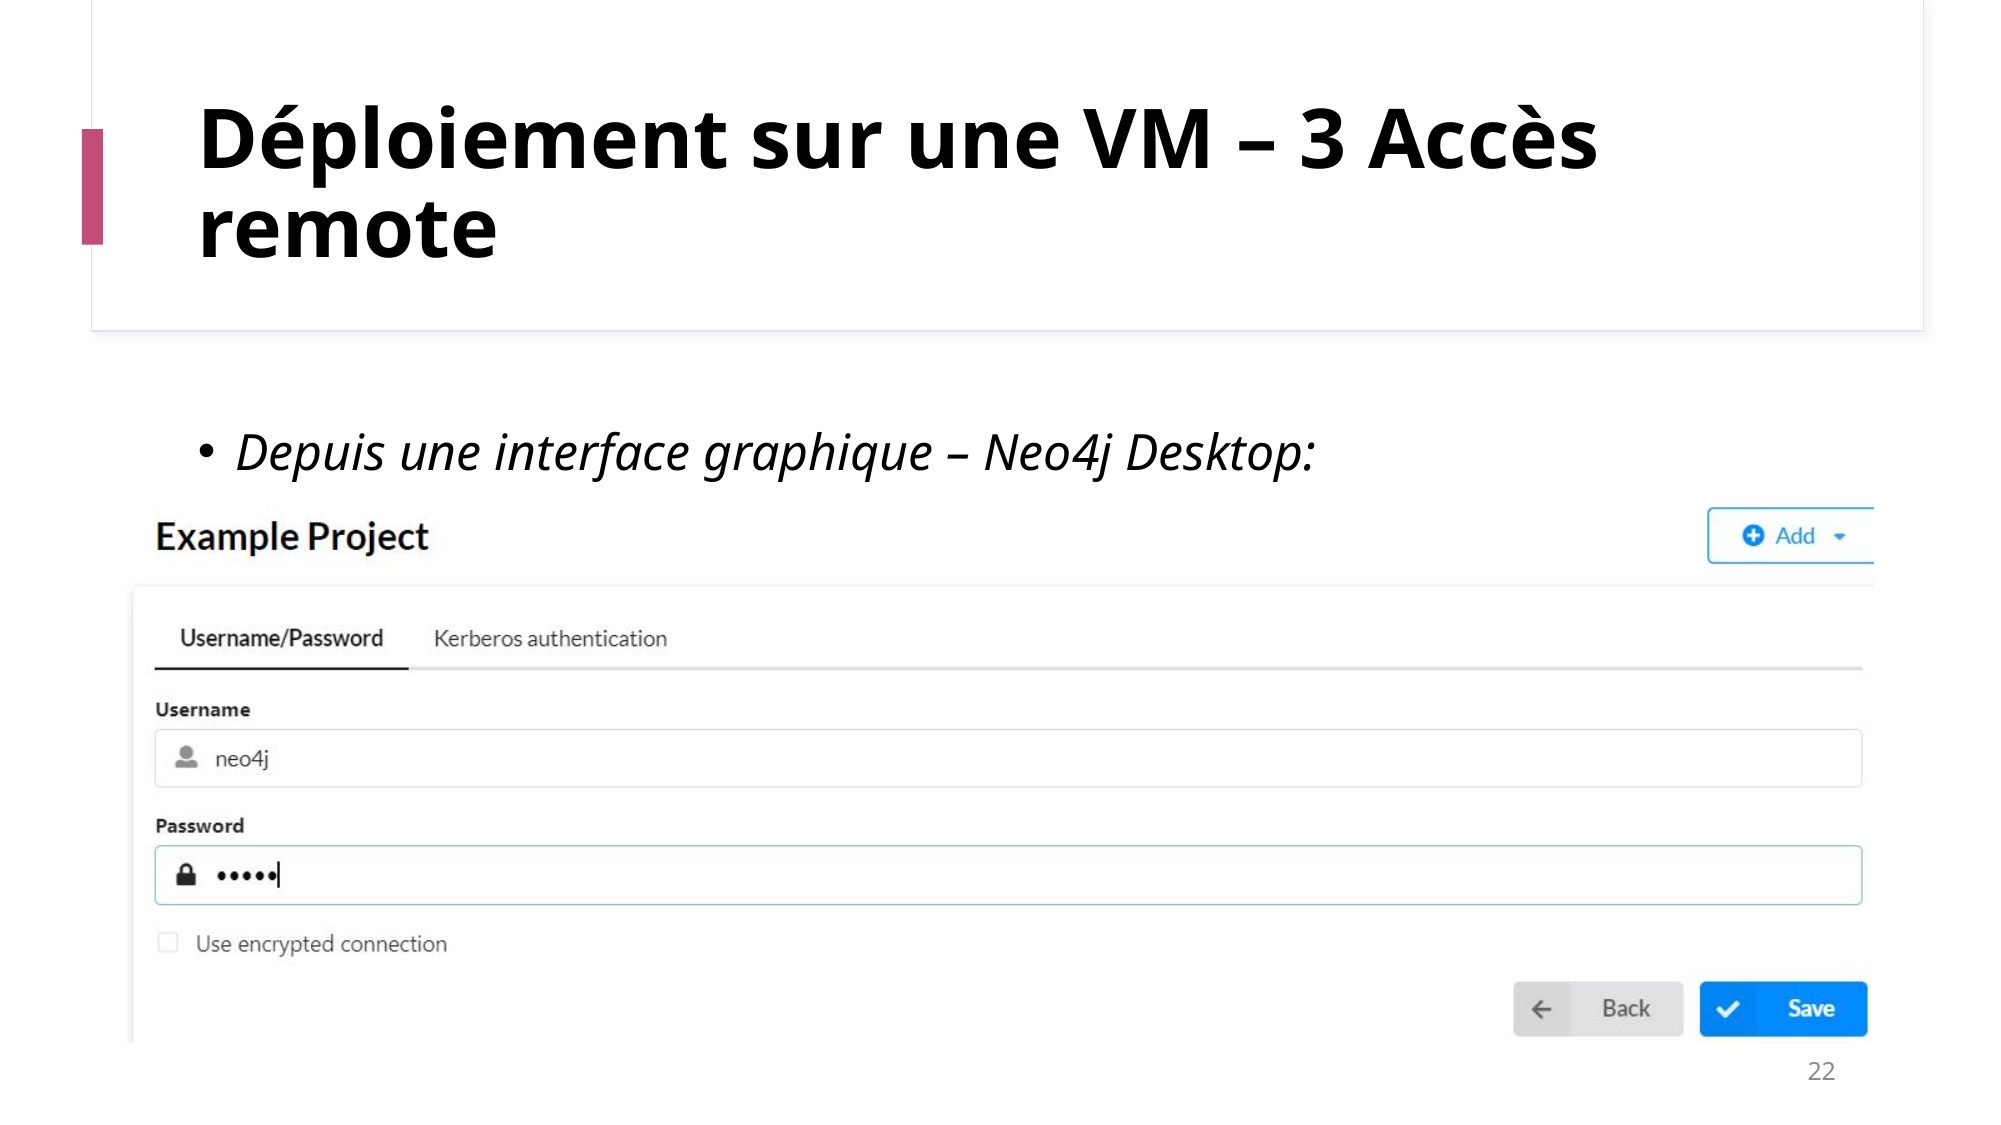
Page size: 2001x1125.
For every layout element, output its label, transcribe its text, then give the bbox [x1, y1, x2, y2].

title Déploiement sur une VM – 3 Accès remote [183, 90, 1851, 284]
slide_number 22 [1401, 1043, 1851, 1103]
list Depuis une interface graphique – Neo4j Desktop: [183, 406, 1851, 505]
picture [126, 505, 1874, 1043]
